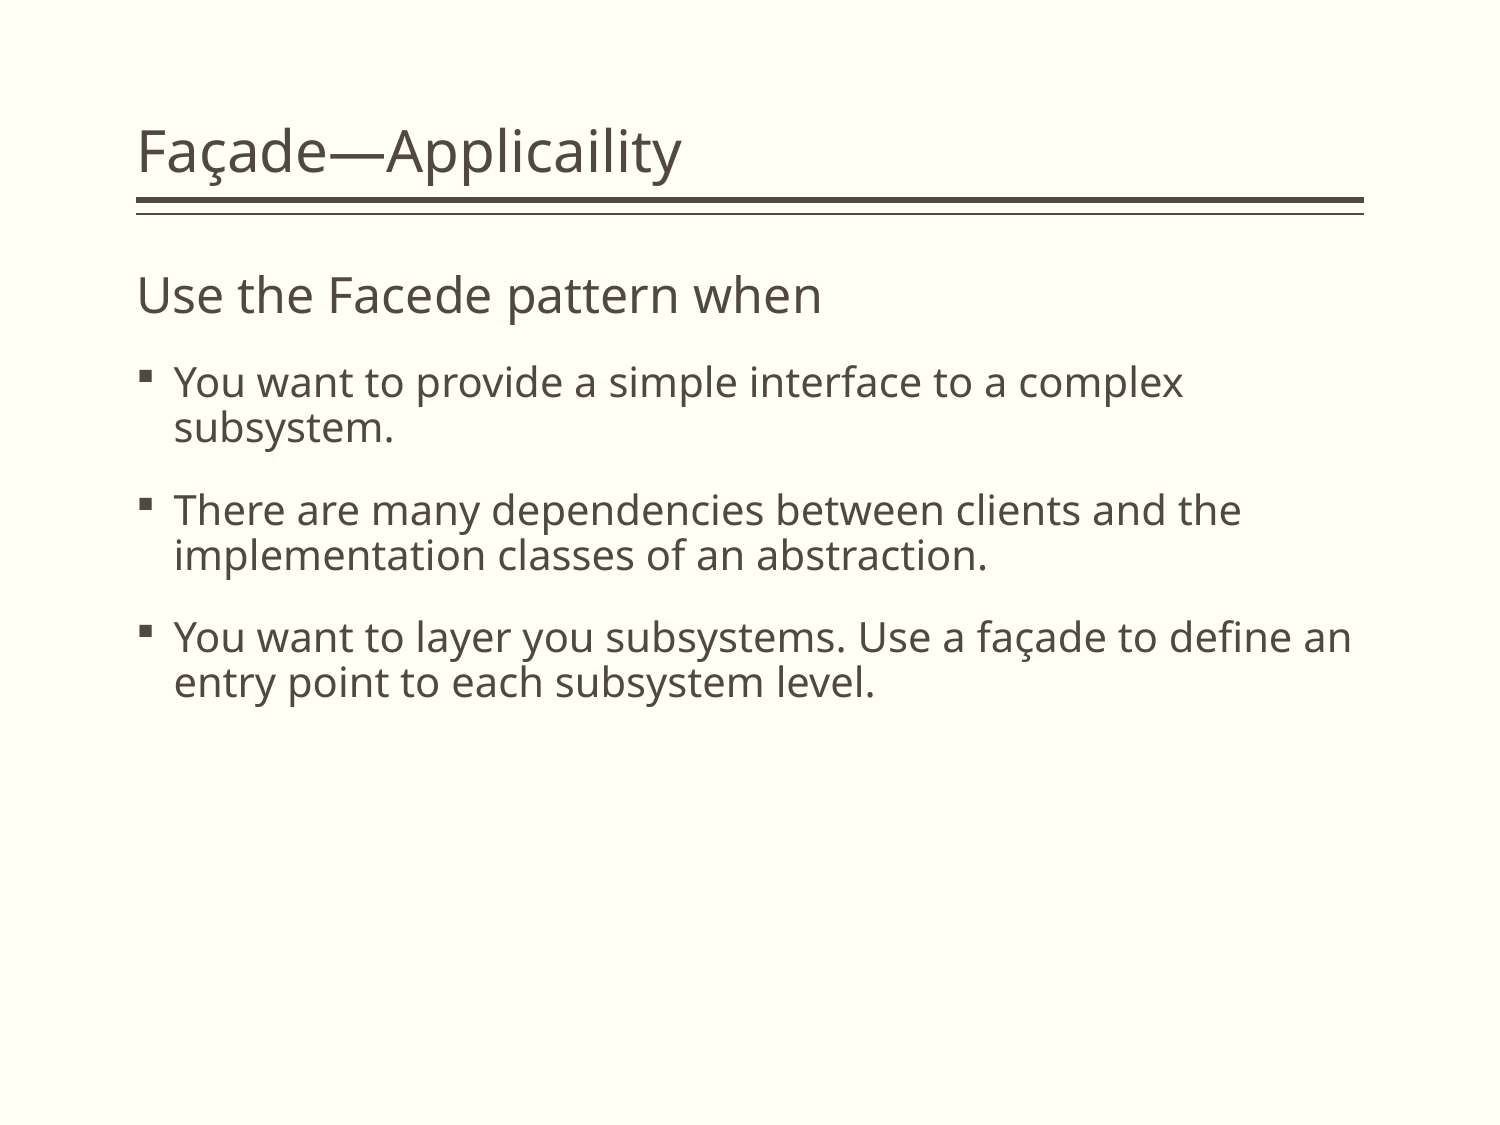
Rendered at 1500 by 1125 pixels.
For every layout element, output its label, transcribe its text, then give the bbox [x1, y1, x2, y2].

title Façade—Applicaility [135, 12, 1364, 193]
list Use the Facede pattern when You want to provide a simple interface to a complex subsystem. There are many dependencies between clients and the implementation classes of an abstraction. You want to layer you subsystems. Use a façade to define an entry point to each subsystem level. [135, 262, 1364, 1013]
